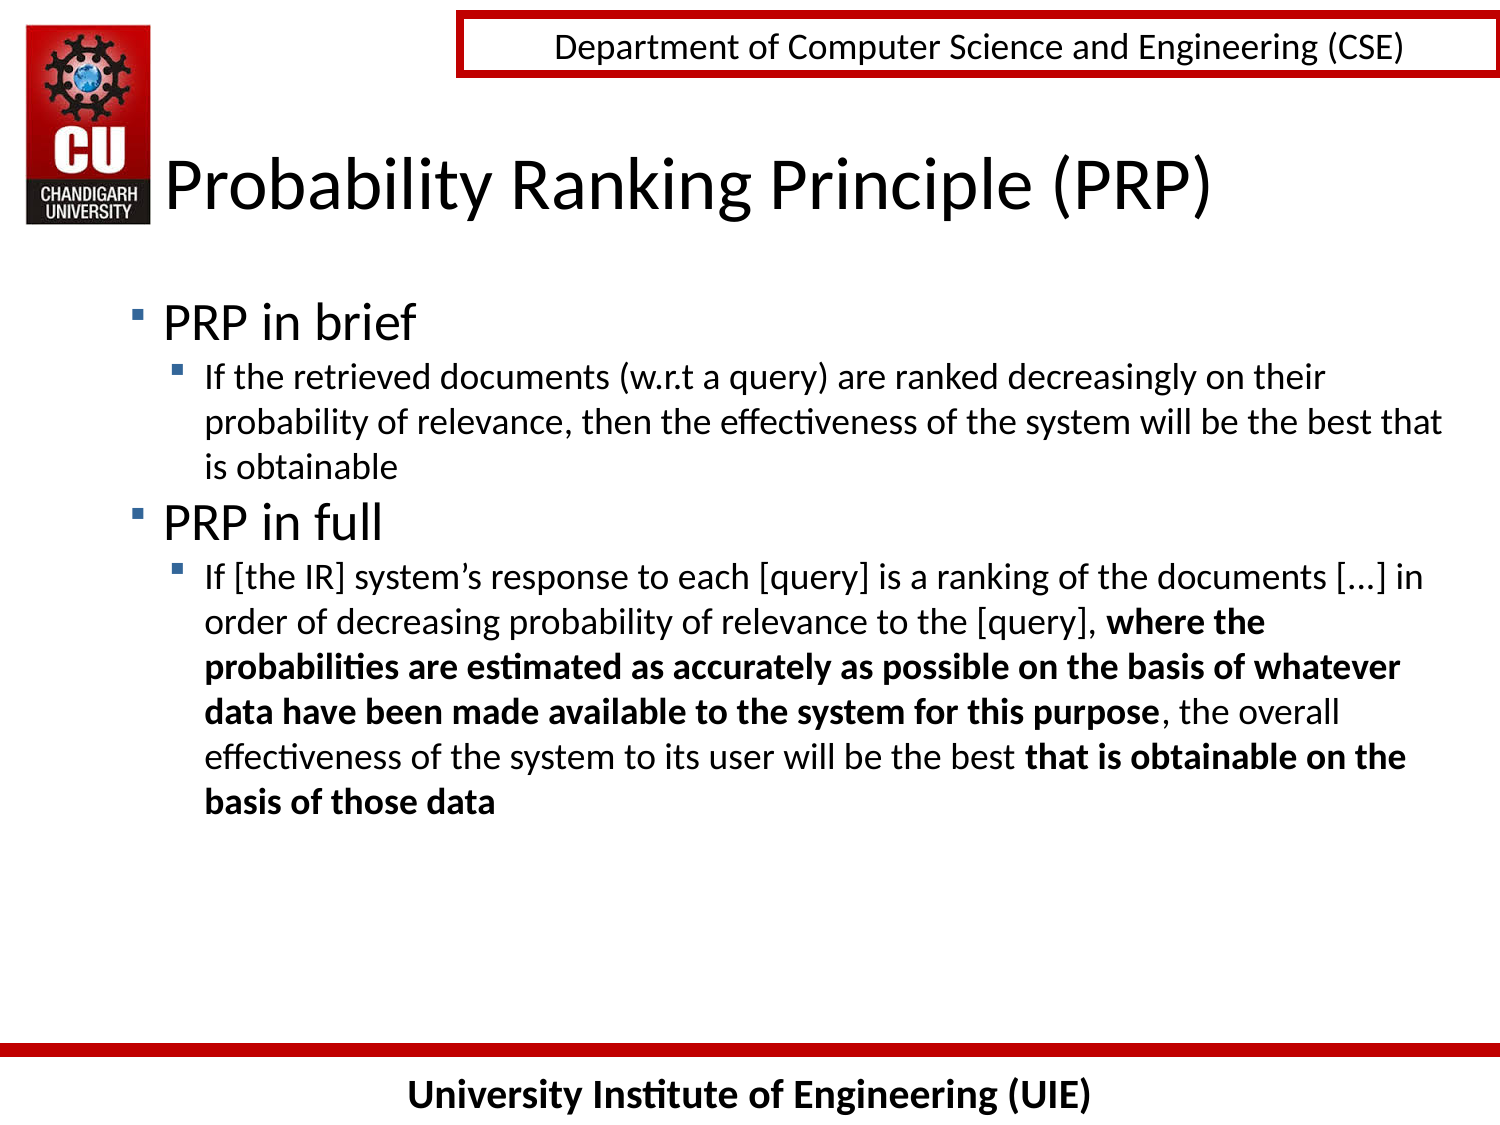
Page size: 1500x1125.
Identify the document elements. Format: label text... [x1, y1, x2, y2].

text_box [1261, 0, 1406, 50]
text_box [113, 234, 1454, 1125]
text_box Probability Ranking Principle (PRP) [149, 2, 1425, 233]
picture [25, 24, 149, 225]
text_box PRP in brief If the retrieved documents (w.r.t a query) are ranked decreasingly on their probability of relevance, then the effectiveness of the system will be the best that is obtainable PRP in full If [the IR] system’s response to each [query] is a ranking of the documents [...] in order of decreasing probability of relevance to the [query], where the probabilities are estimated as accurately as possible on the basis of whatever data have been made available to the system for this purpose, the overall effectiveness of the system to its user will be the best that is obtainable on the basis of those data [114, 234, 1465, 829]
